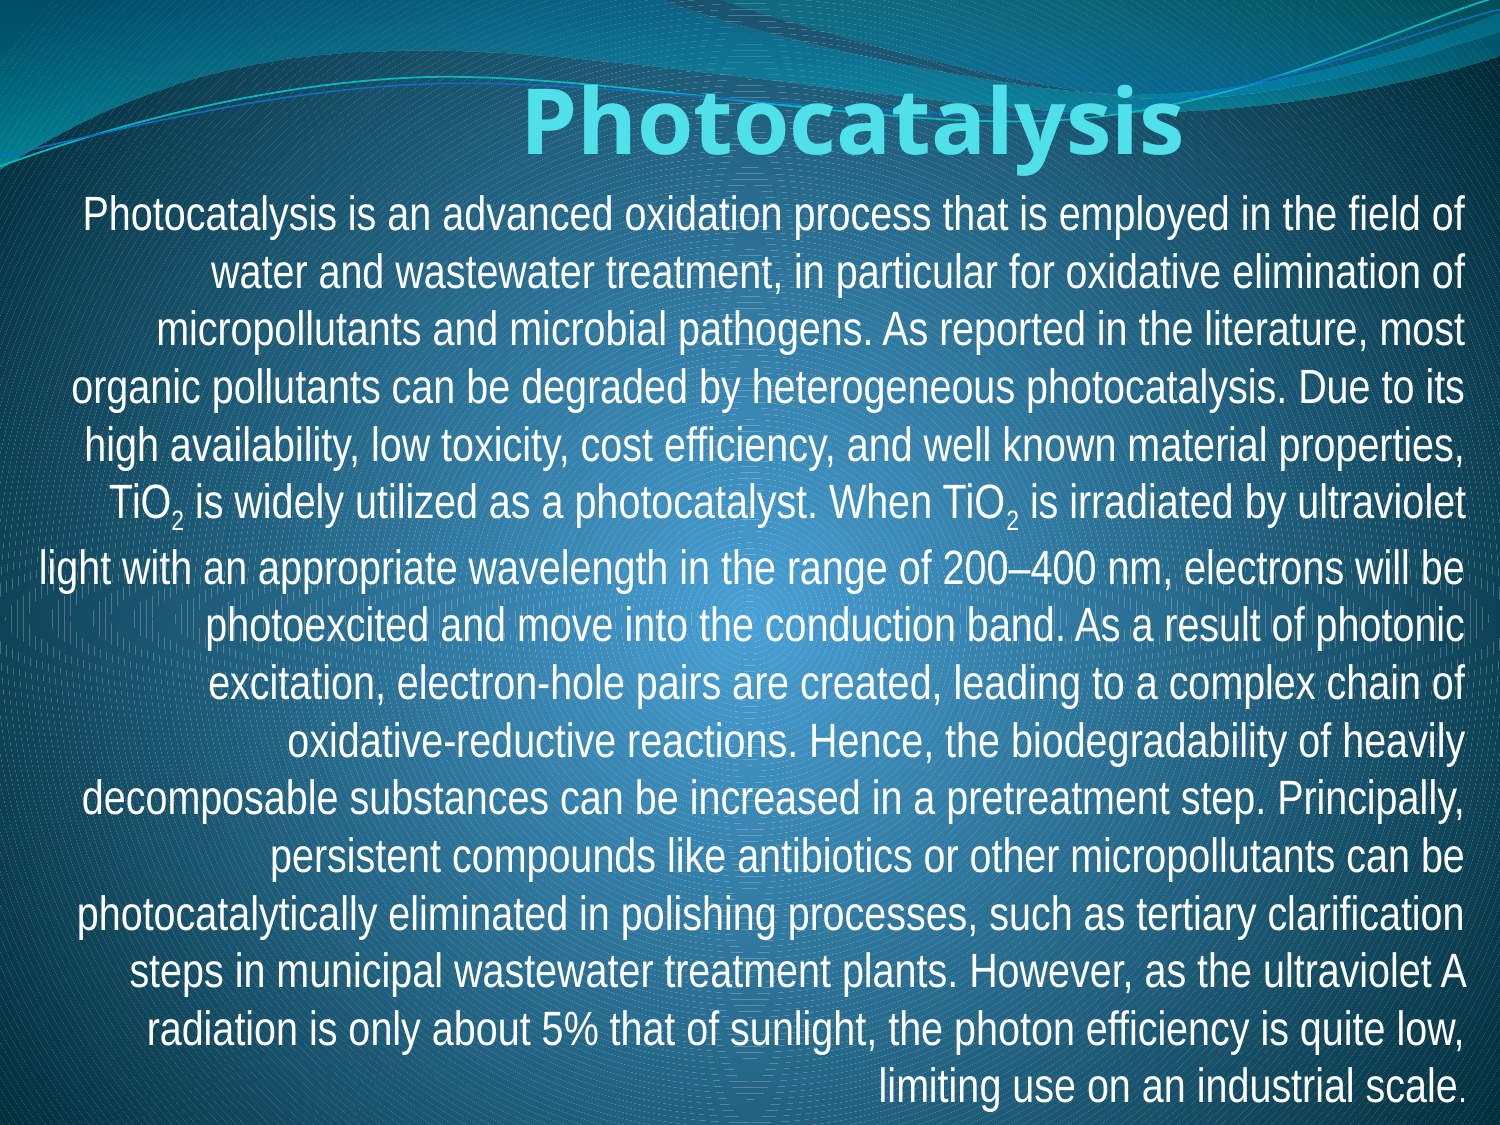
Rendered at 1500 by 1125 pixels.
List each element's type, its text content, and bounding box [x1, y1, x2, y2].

subtitle Photocatalysis is an advanced oxidation process that is employed in the field of water and wastewater treatment, in particular for oxidative elimination of micropollutants and microbial pathogens. As reported in the literature, most organic pollutants can be degraded by heterogeneous photocatalysis. Due to its high availability, low toxicity, cost efficiency, and well known material properties, TiO2 is widely utilized as a photocatalyst. When TiO2 is irradiated by ultraviolet light with an appropriate wavelength in the range of 200–400 nm, electrons will be photoexcited and move into the conduction band. As a result of photonic excitation, electron-hole pairs are created, leading to a complex chain of oxidative-reductive reactions. Hence, the biodegradability of heavily decomposable substances can be increased in a pretreatment step. Principally, persistent compounds like antibiotics or other micropollutants can be photocatalytically eliminated in polishing processes, such as tertiary clarification steps in municipal wastewater treatment plants. However, as the ultraviolet A radiation is only about 5% that of sunlight, the photon efficiency is quite low, limiting use on an industrial scale. [37, 174, 1475, 1125]
title Photocatalysis [112, 62, 1188, 174]
